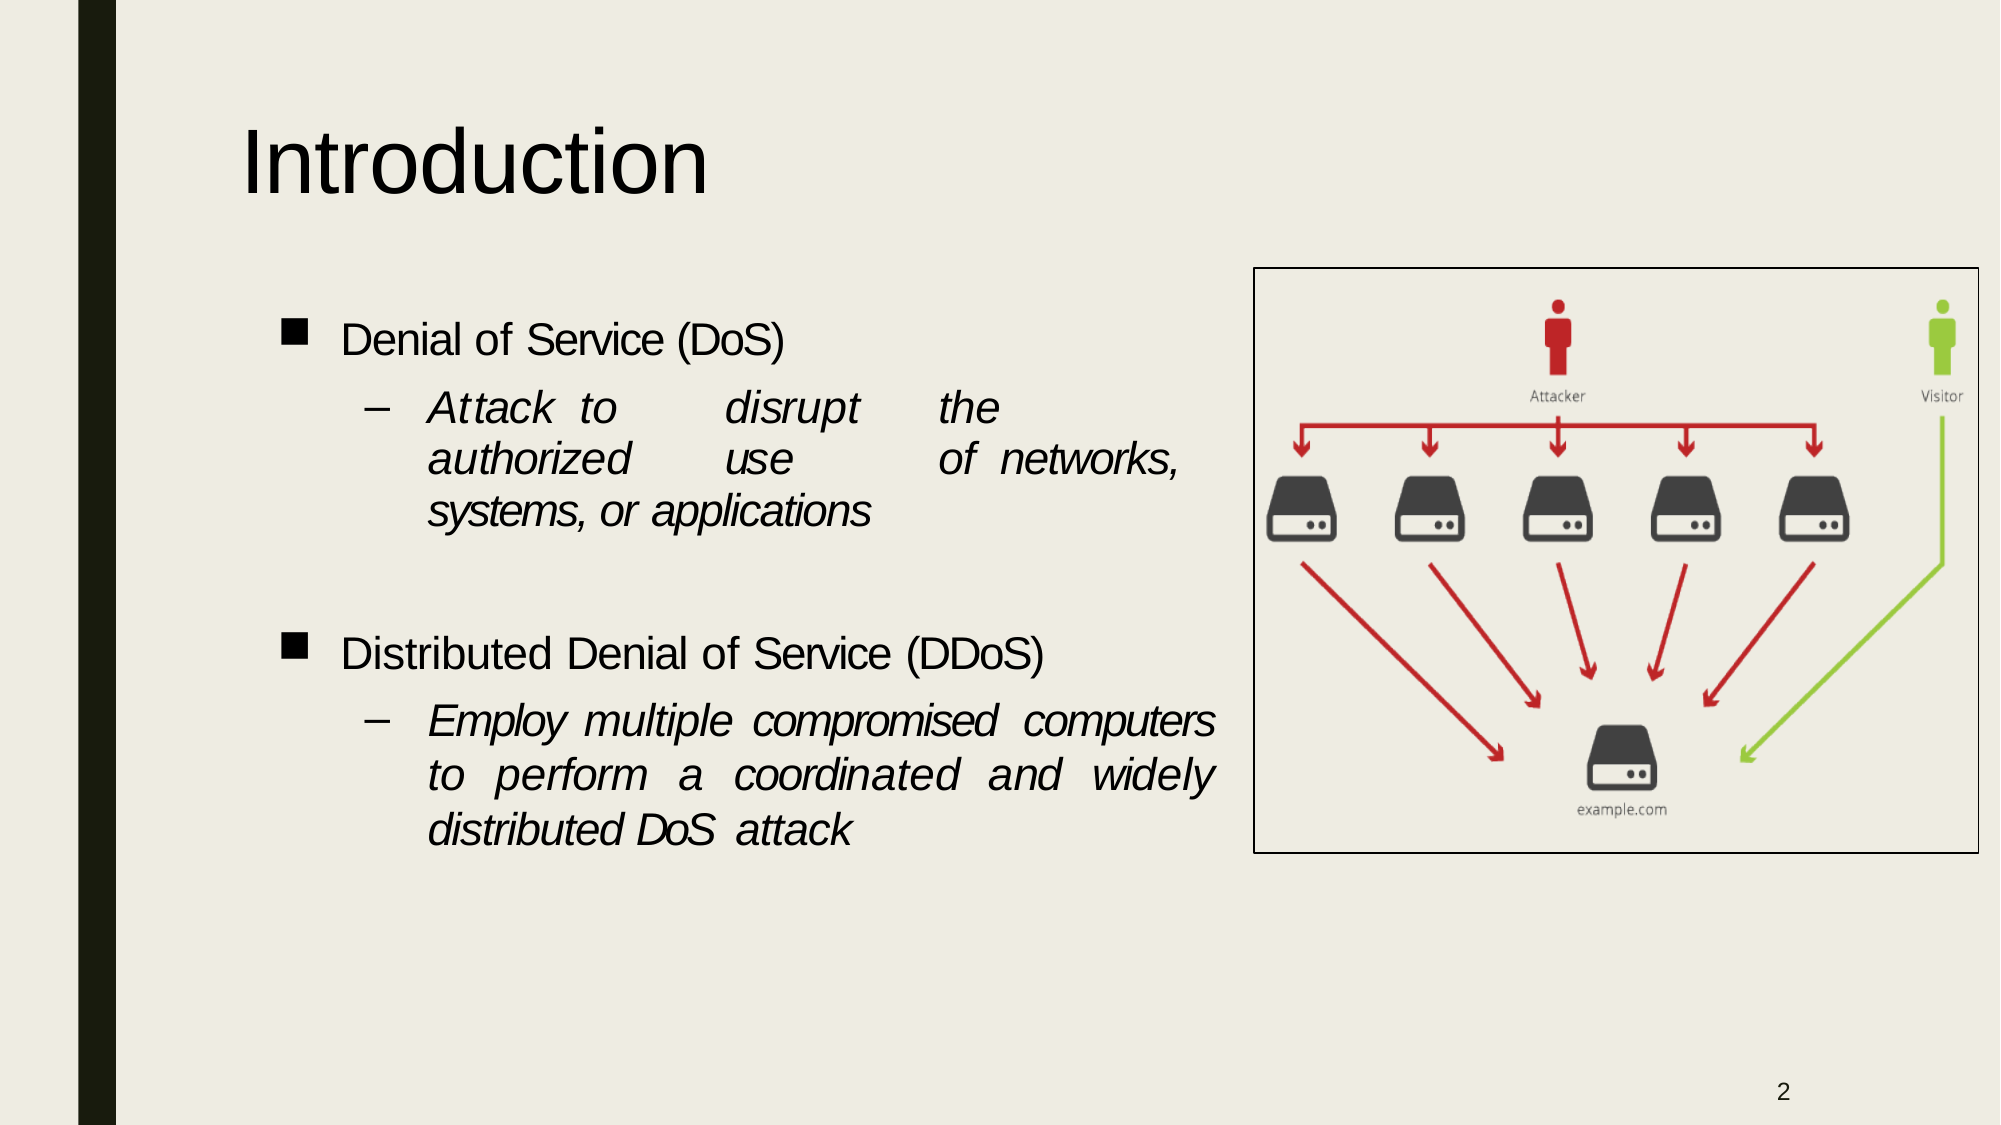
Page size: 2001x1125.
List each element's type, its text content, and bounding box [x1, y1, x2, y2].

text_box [1252, 267, 1980, 854]
title Introduction [237, 99, 713, 291]
text_box 2 [1770, 1079, 1808, 1106]
text_box Denial of Service (DoS) Attack to disrupt the authorized use of networks, systems, or applications Distributed Denial of Service (DDoS) Employ multiple compromised computers to perform a coordinated and widely distributed DoS attack [275, 296, 1216, 988]
